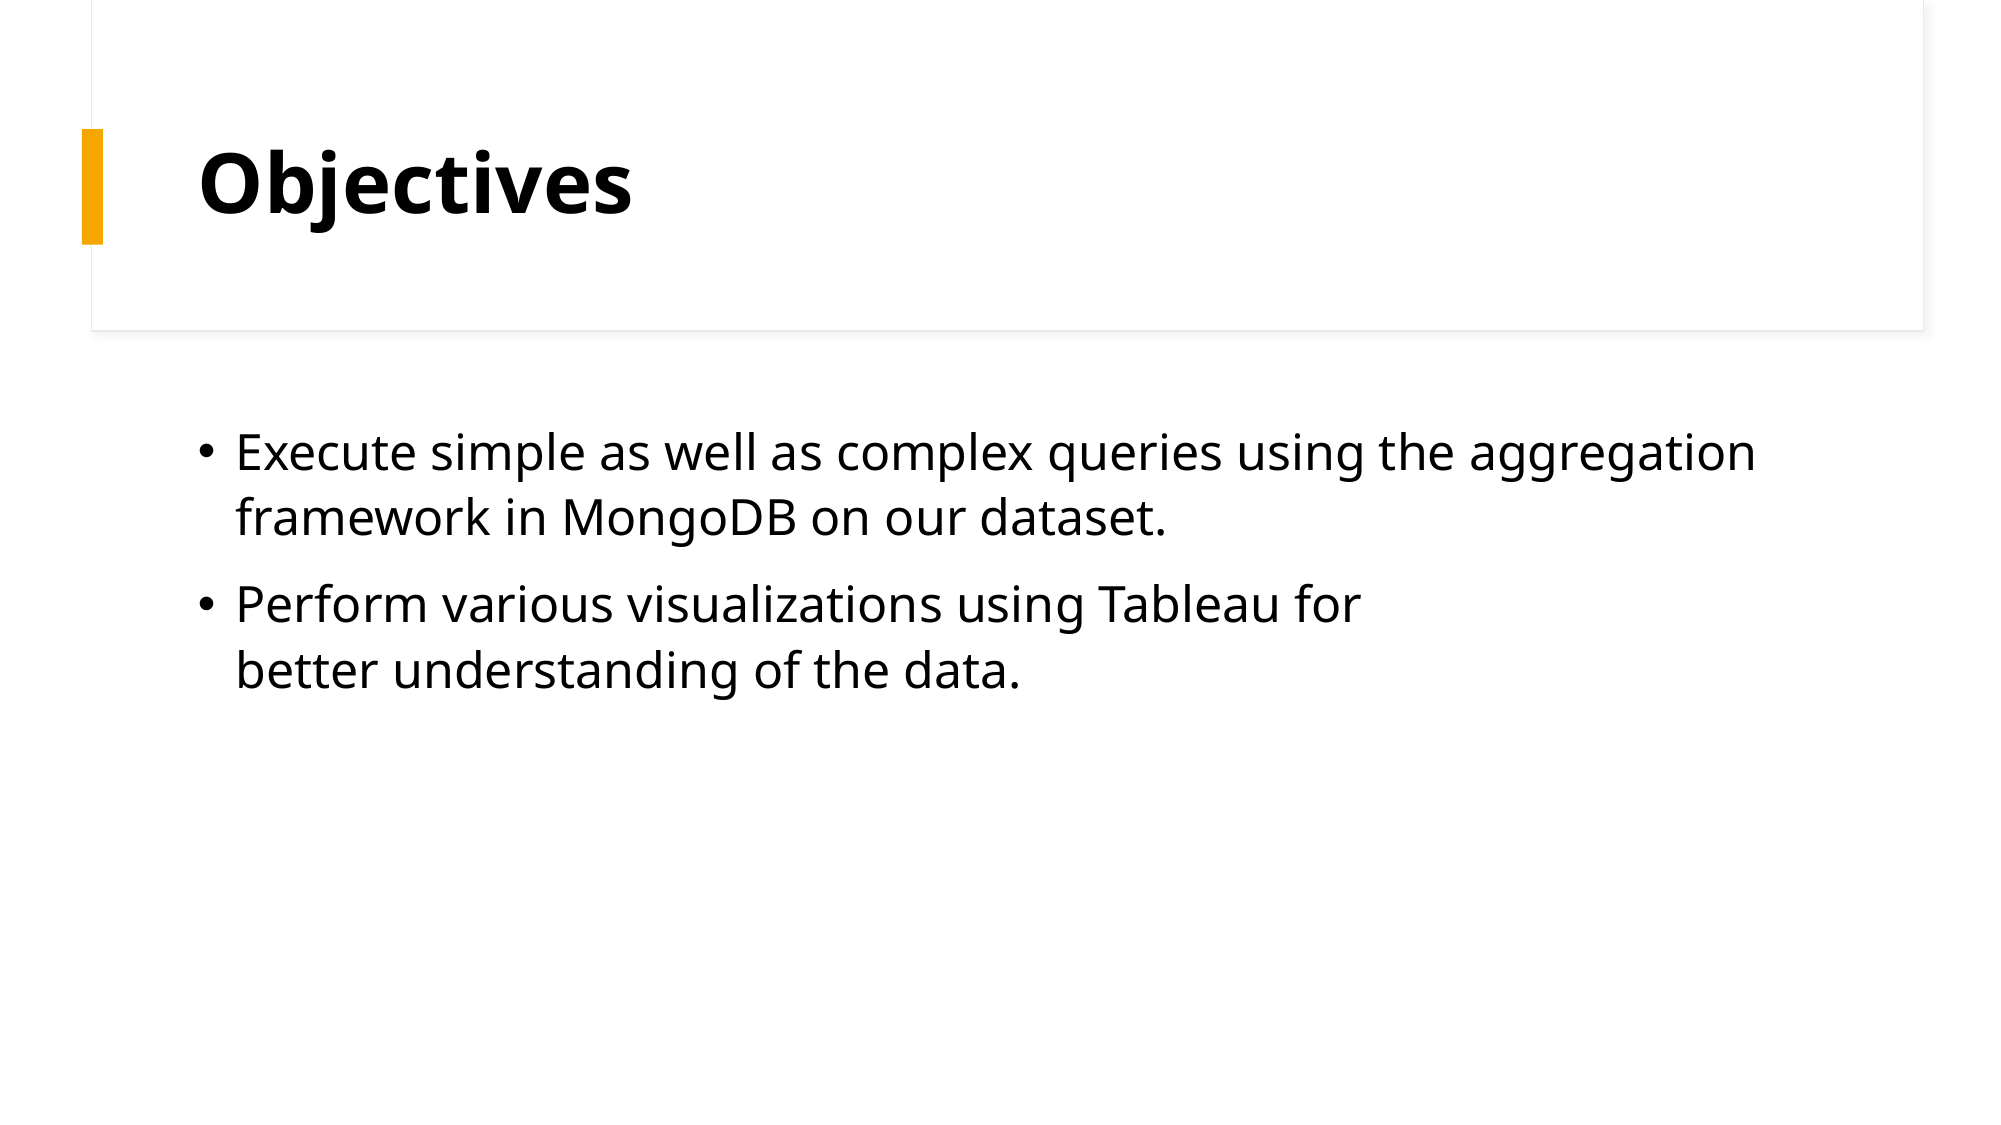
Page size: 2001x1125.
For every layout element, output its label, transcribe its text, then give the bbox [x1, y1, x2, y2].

list Execute simple as well as complex queries using the aggregation framework in MongoDB on our dataset. Perform various visualizations using Tableau for better understanding of the data. [183, 406, 1851, 1013]
title Objectives [183, 90, 1851, 284]
